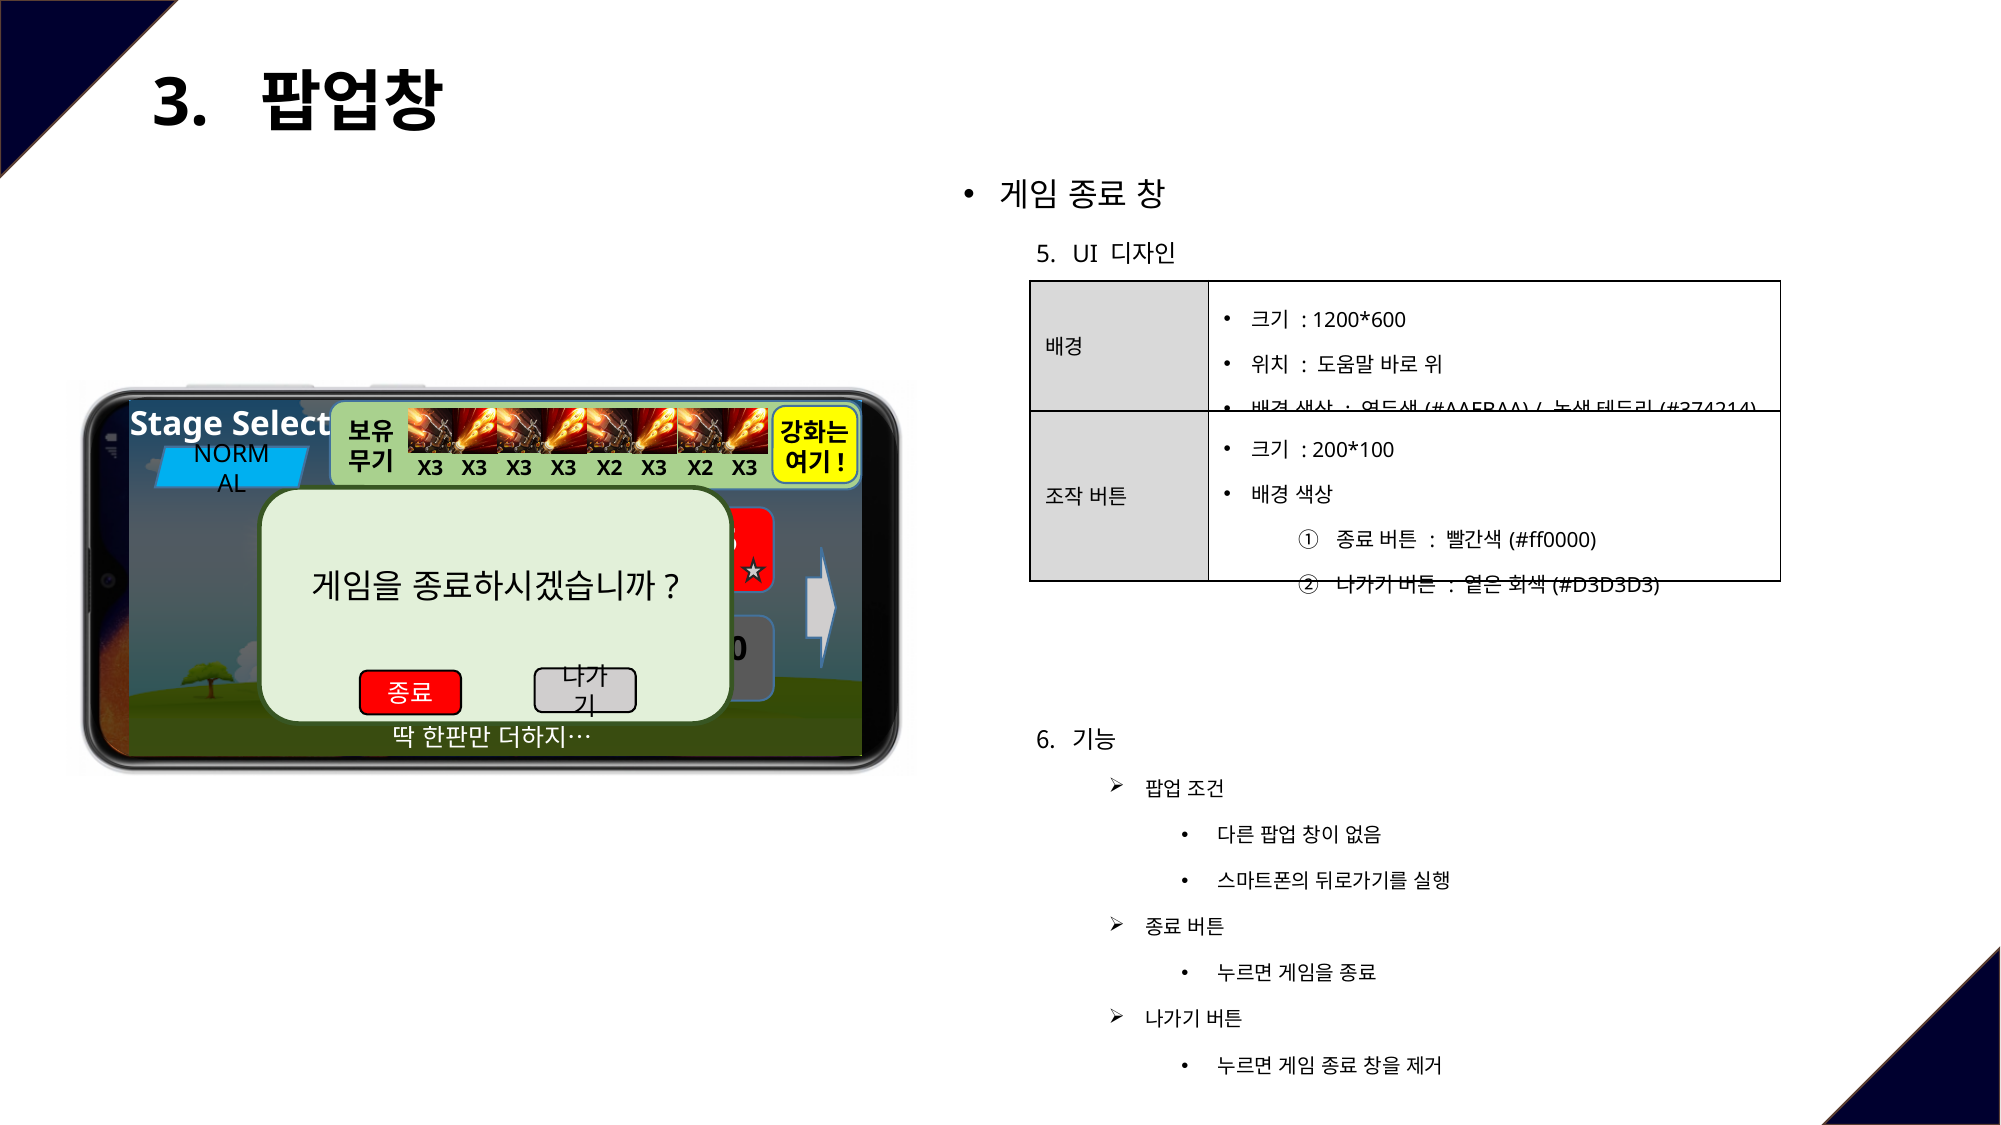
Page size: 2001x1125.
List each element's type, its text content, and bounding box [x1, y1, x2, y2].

list 게임 종료 창 UI 디자인 기능 팝업 조건 다른 팝업 창이 없음 스마트폰의 뒤로가기를 실행 종료 버튼 누르면 게임을 종료 나가기 버튼 누르면 게임 종료 창을 제거 [948, 148, 1863, 1091]
table_header 크기 : 1200*600 위치 : 도움말 바로 위 배경 색상 : 연두색(#AAEBAA) / 녹색 테두리(#374214) [1209, 282, 1780, 410]
table_cell 크기 : 200*100 배경 색상 종료 버튼 : 빨간색(#ff0000) 나가기 버튼 : 옅은 회색(#D3D3D3) [1209, 412, 1780, 580]
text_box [66, 380, 917, 776]
table_header 배경 [1031, 282, 1208, 410]
picture [678, 408, 768, 454]
picture [408, 408, 677, 454]
table_cell 조작 버튼 [1031, 412, 1208, 580]
title 3. 팝업창 [137, 59, 1863, 148]
